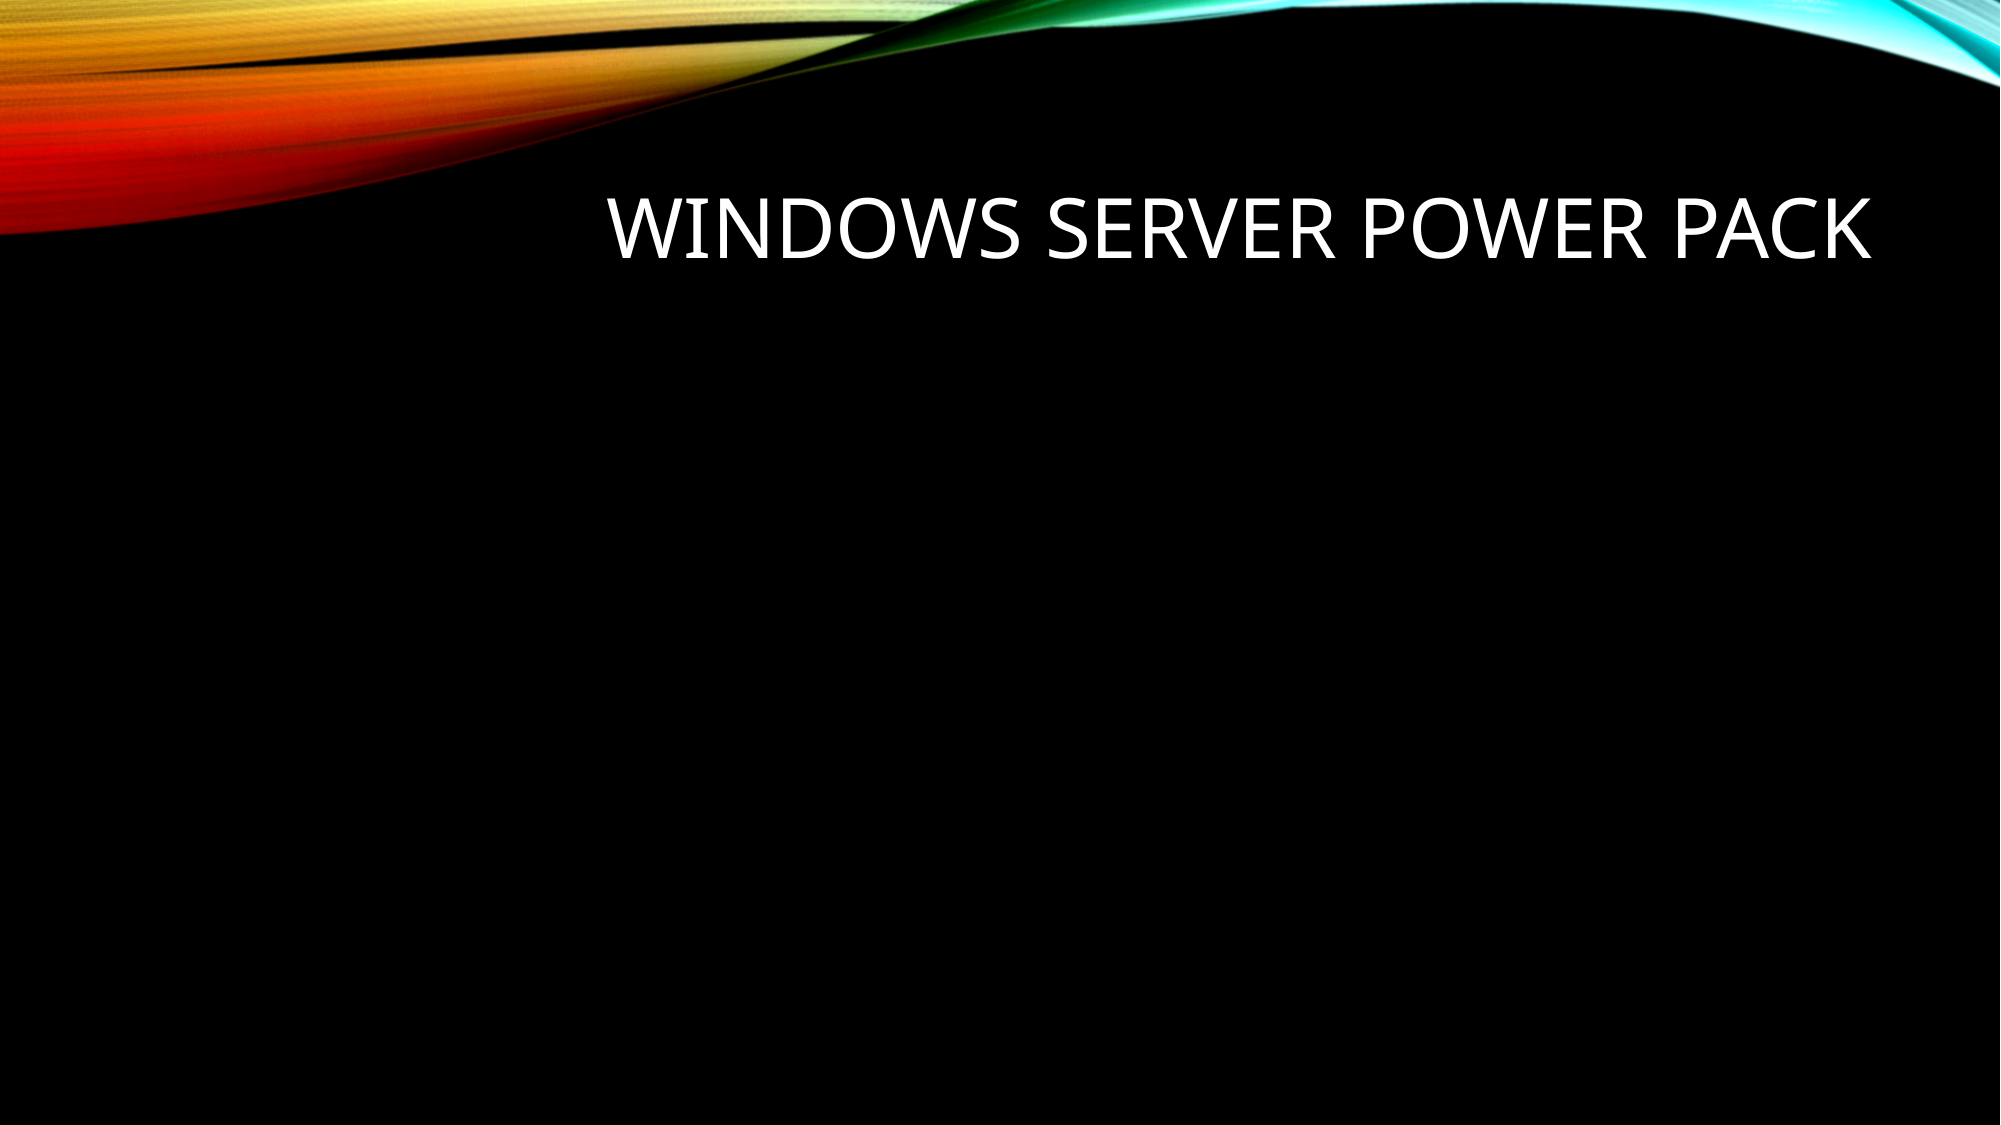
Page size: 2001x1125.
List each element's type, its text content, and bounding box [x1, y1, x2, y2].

picture [0, 0, 2000, 237]
title Windows Server Power Pack [474, 125, 1888, 338]
